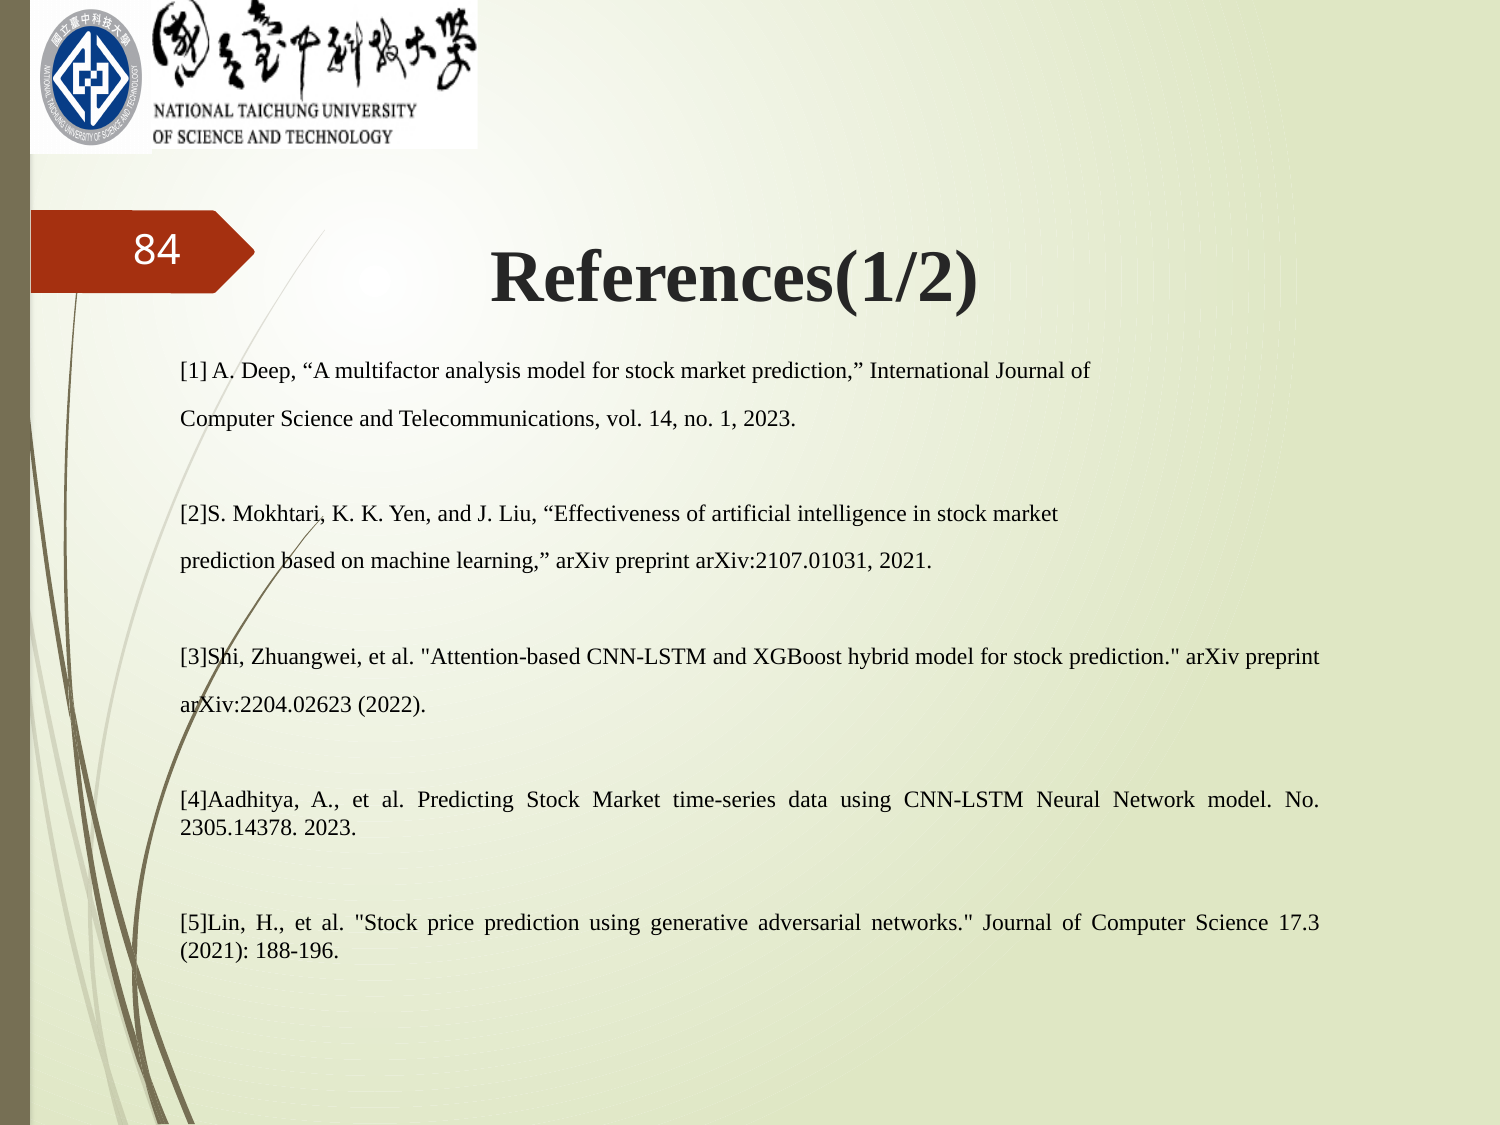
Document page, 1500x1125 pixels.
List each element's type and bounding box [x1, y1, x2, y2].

picture [30, 0, 478, 154]
slide_number [99, 221, 196, 282]
text_box [145, 221, 1355, 1004]
